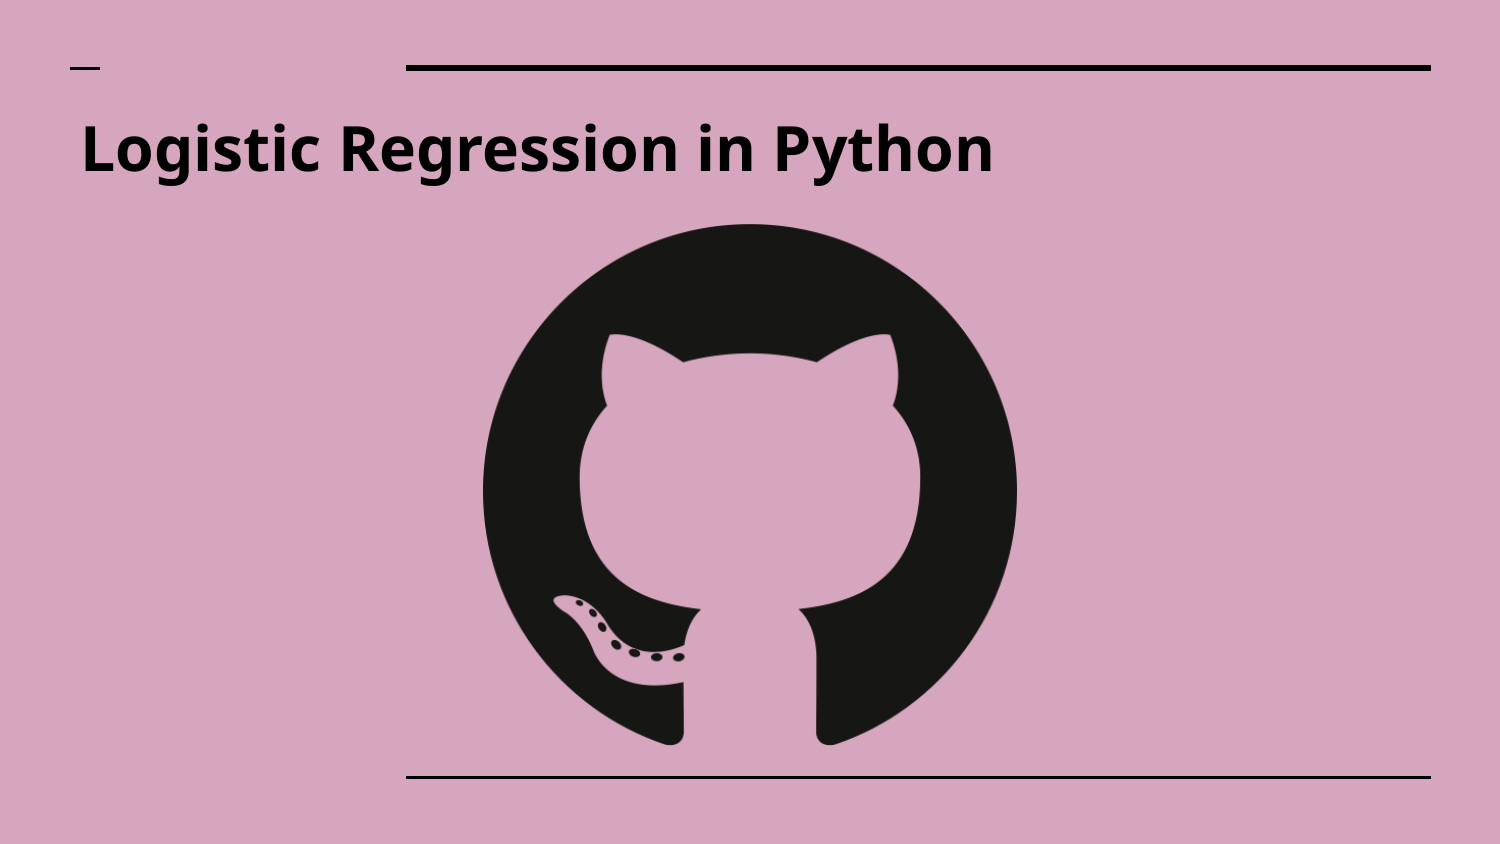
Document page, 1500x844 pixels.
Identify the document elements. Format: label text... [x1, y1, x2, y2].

picture [482, 223, 1018, 747]
title Logistic Regression in Python [65, 94, 1344, 199]
